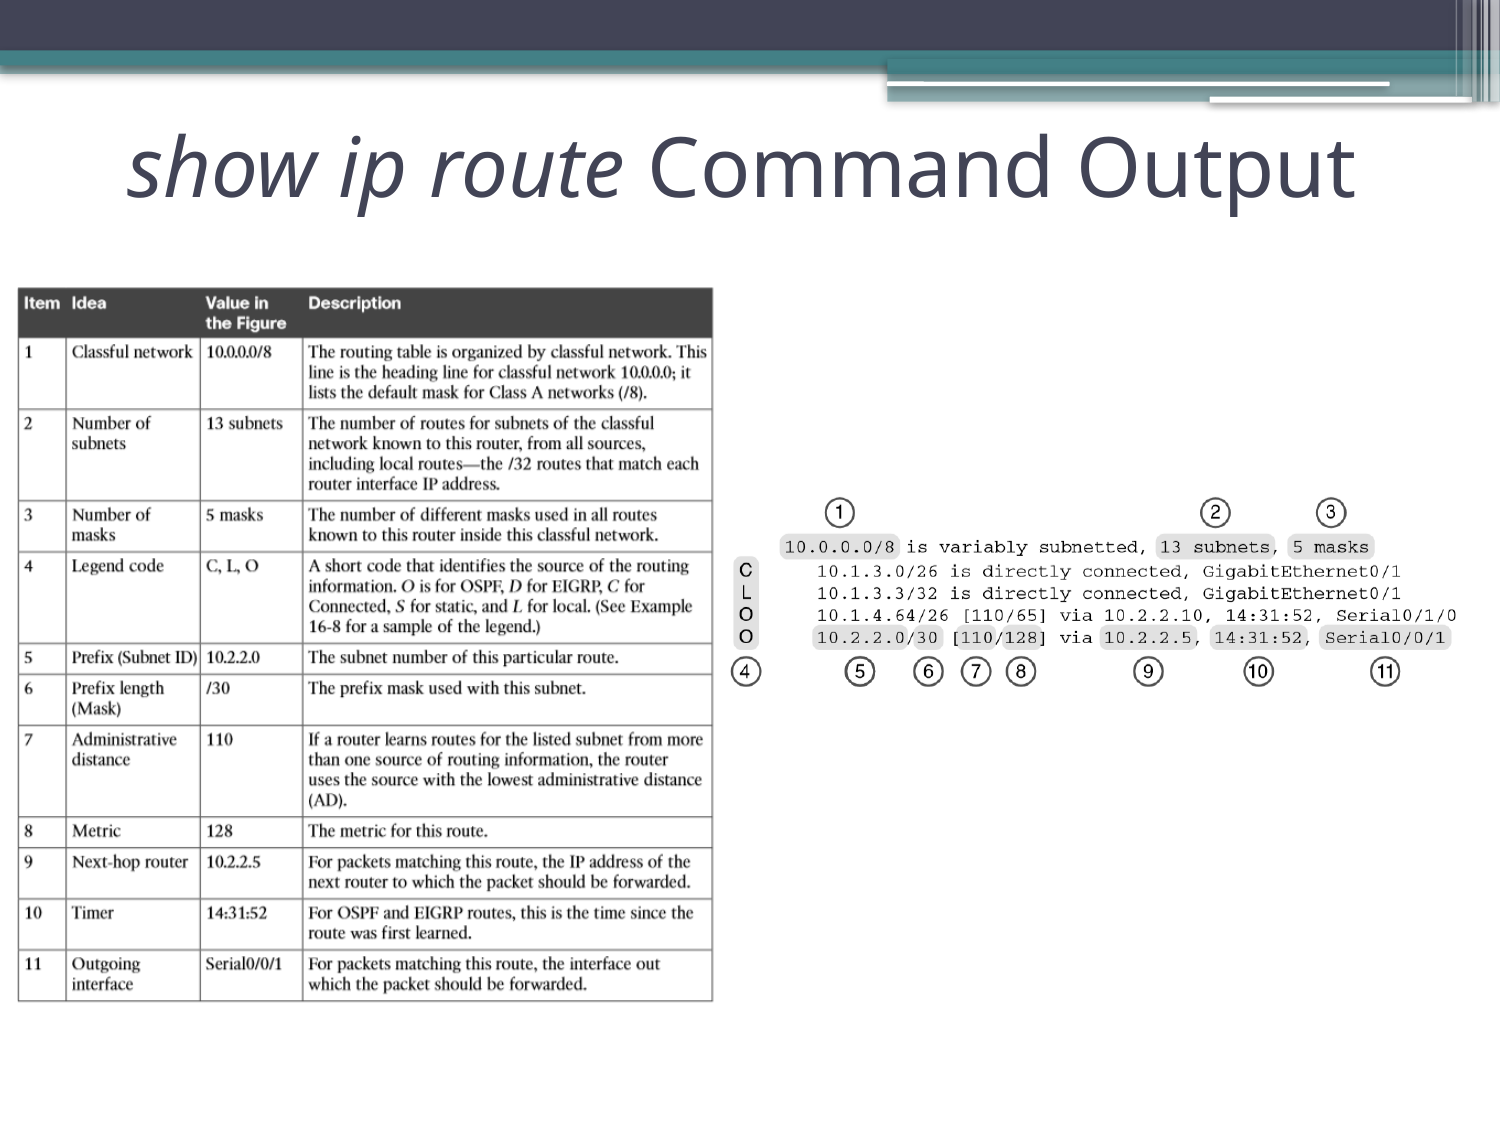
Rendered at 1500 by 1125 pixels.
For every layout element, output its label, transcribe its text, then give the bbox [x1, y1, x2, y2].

title show ip route Command Output [112, 76, 1463, 252]
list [723, 487, 1462, 693]
picture [17, 287, 718, 1008]
